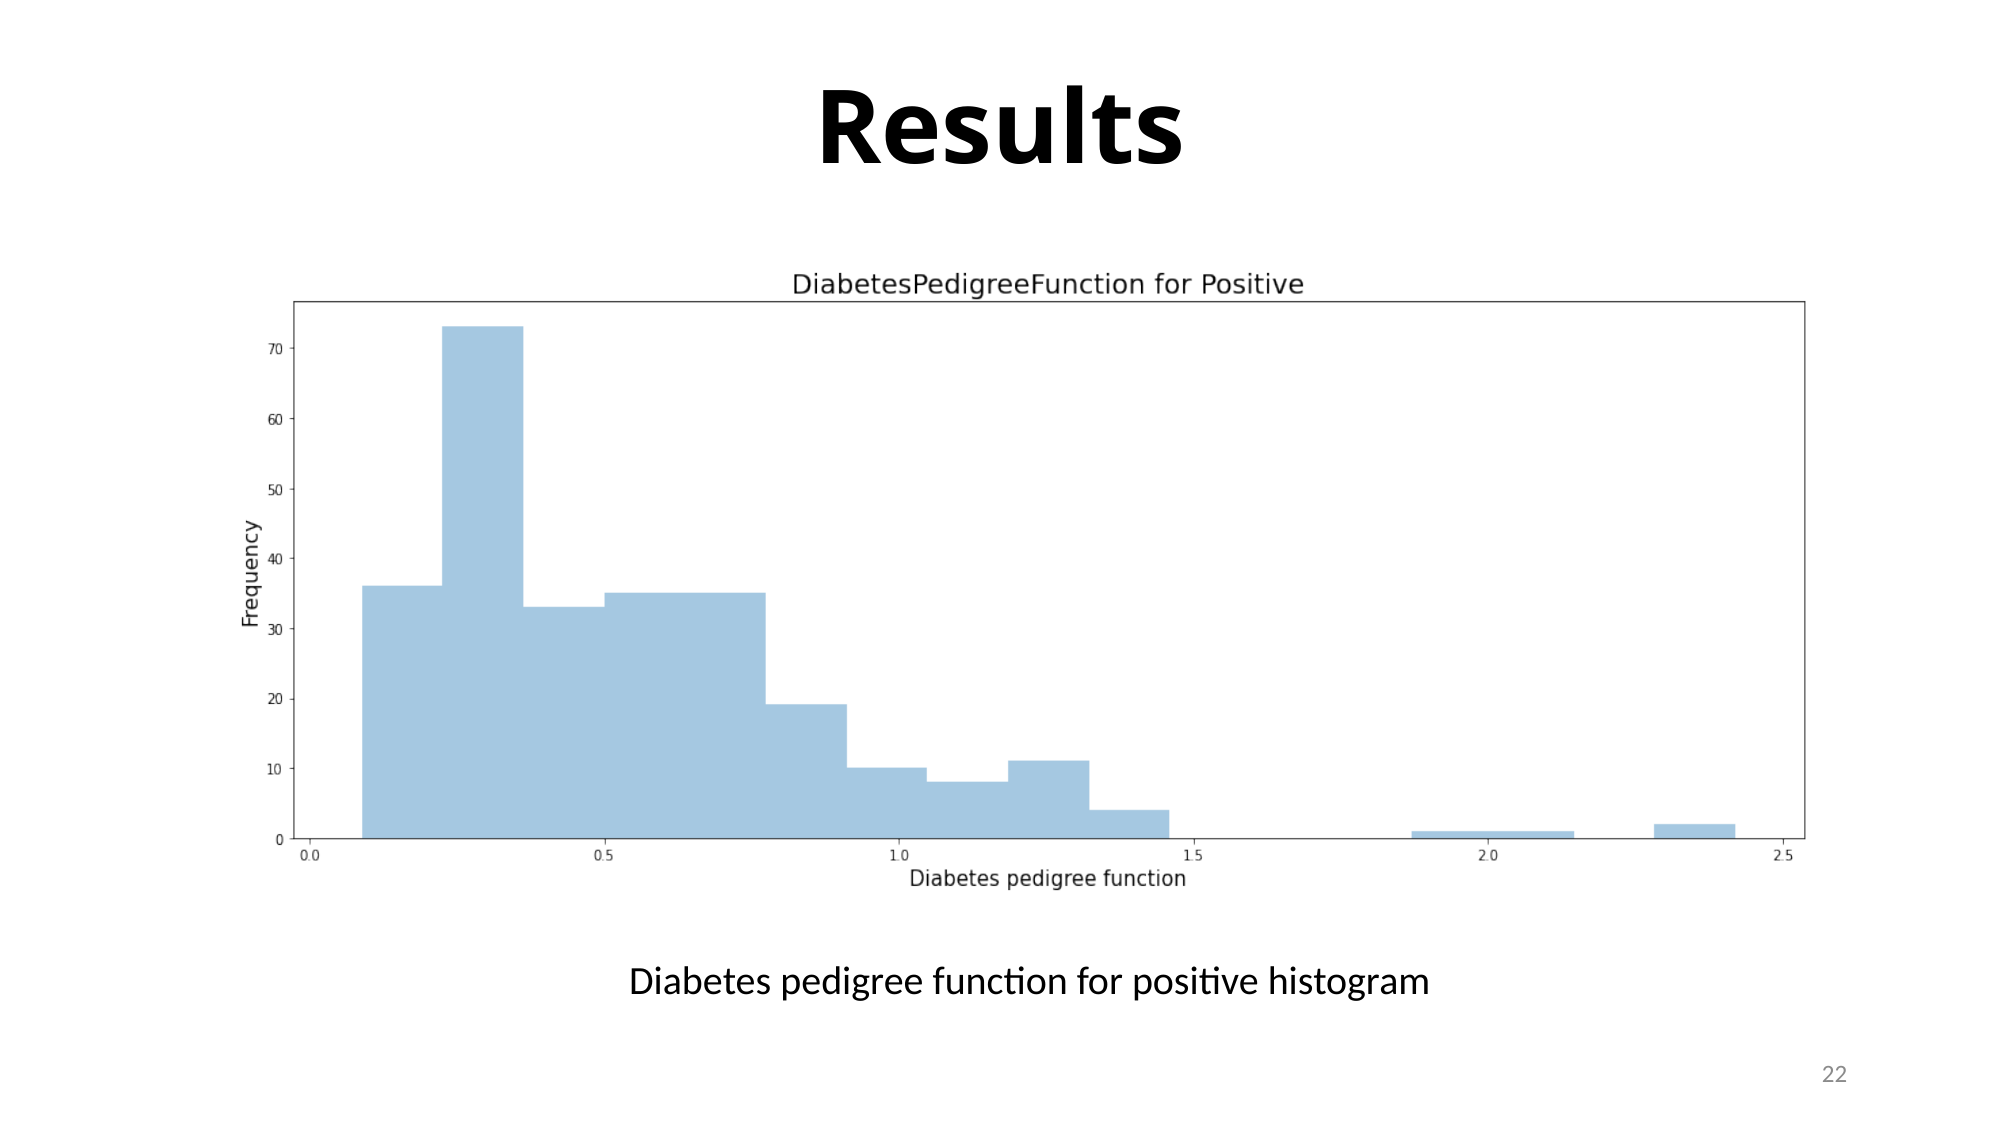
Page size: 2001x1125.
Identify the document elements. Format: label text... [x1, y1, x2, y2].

text_box Results [692, 43, 1308, 219]
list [230, 263, 1814, 899]
slide_number 22 [1412, 1042, 1863, 1103]
title Diabetes pedigree function for positive histogram [231, 951, 1830, 1043]
